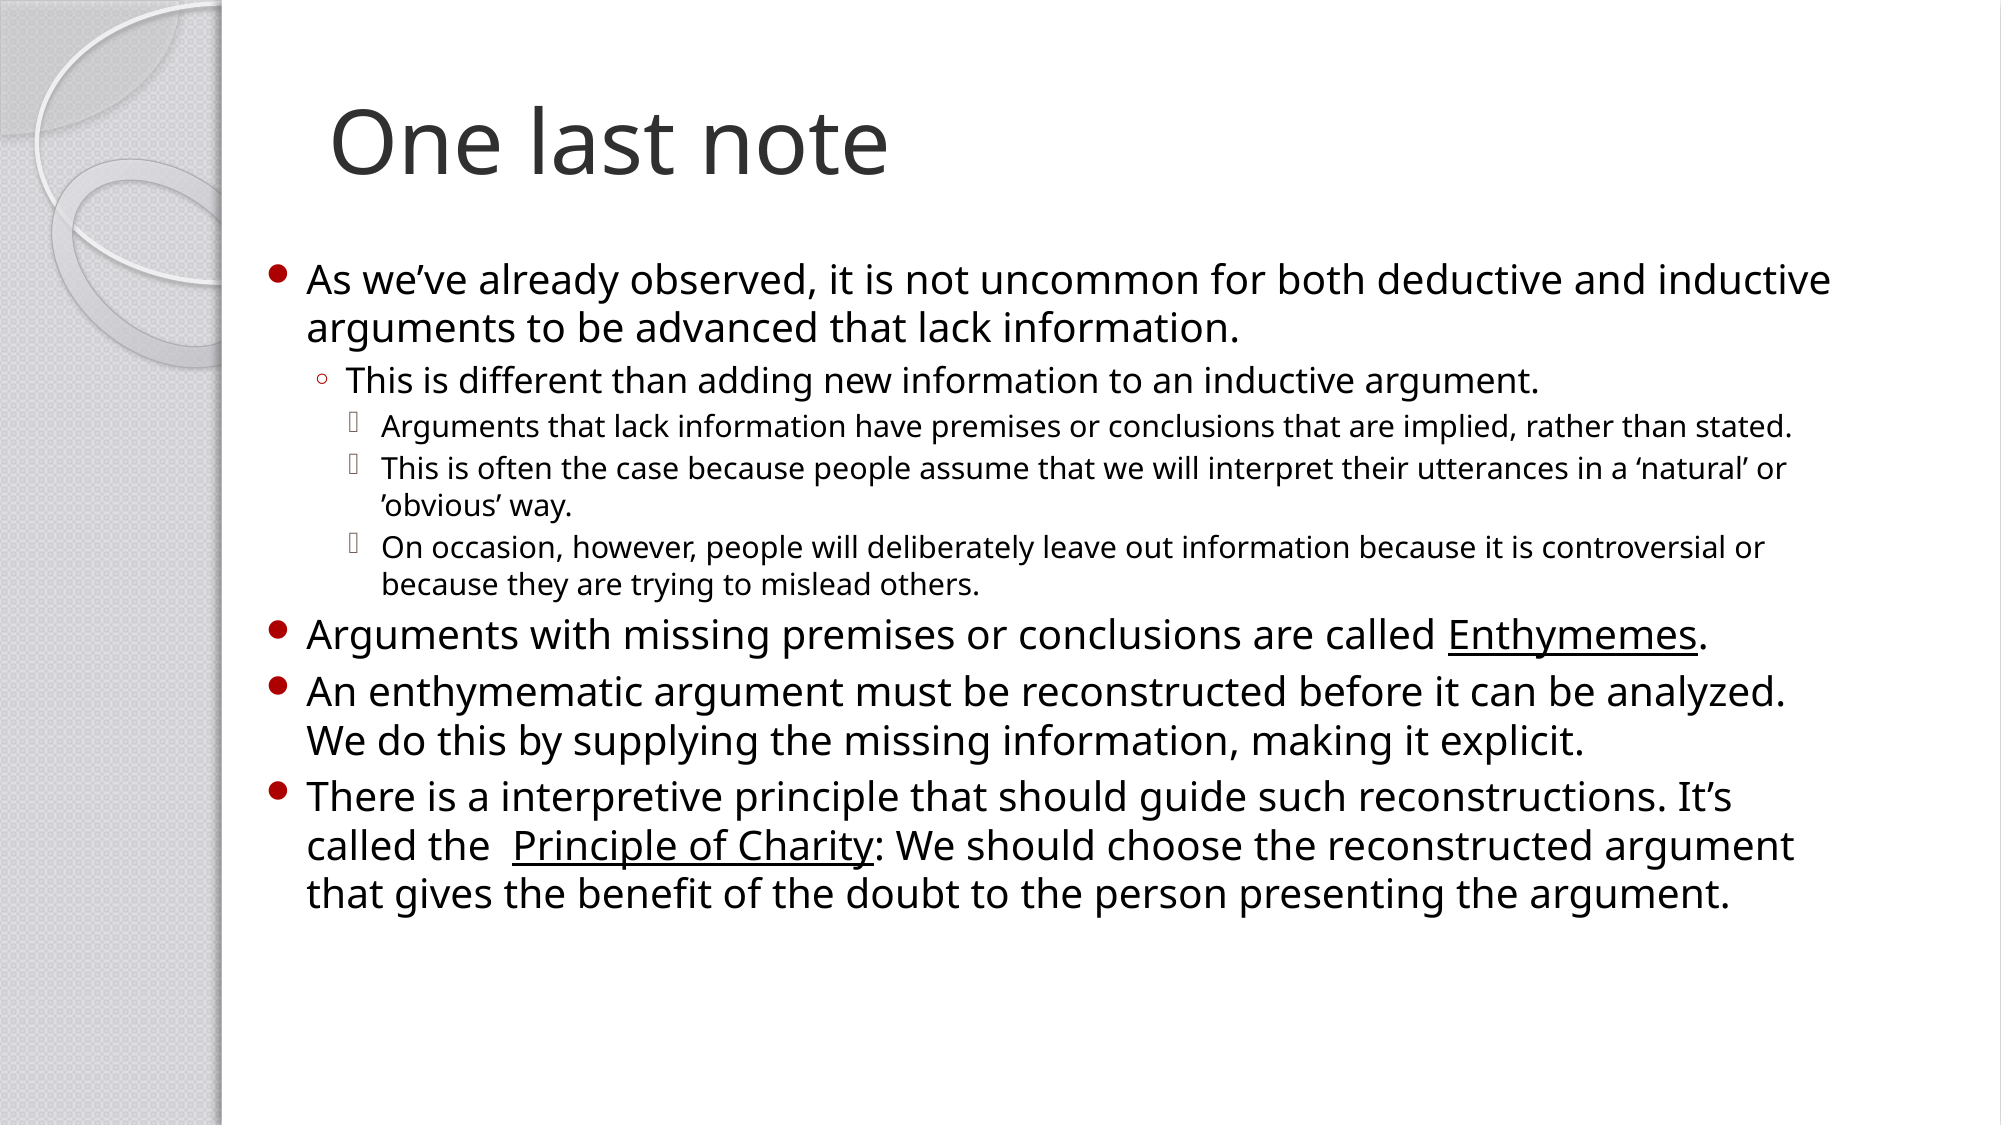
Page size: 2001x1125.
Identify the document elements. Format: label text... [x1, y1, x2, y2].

list As we’ve already observed, it is not uncommon for both deductive and inductive arguments to be advanced that lack information. This is different than adding new information to an inductive argument. Arguments that lack information have premises or conclusions that are implied, rather than stated. This is often the case because people assume that we will interpret their utterances in a ‘natural’ or ’obvious’ way. On occasion, however, people will deliberately leave out information because it is controversial or because they are trying to mislead others. Arguments with missing premises or conclusions are called Enthymemes. An enthymematic argument must be reconstructed before it can be analyzed. We do this by supplying the missing information, making it explicit. There is a interpretive principle that should guide such reconstructions. It’s called the Principle of Charity: We should choose the reconstructed argument that gives the benefit of the doubt to the person presenting the argument. [239, 246, 1851, 1028]
title One last note [313, 45, 1954, 233]
